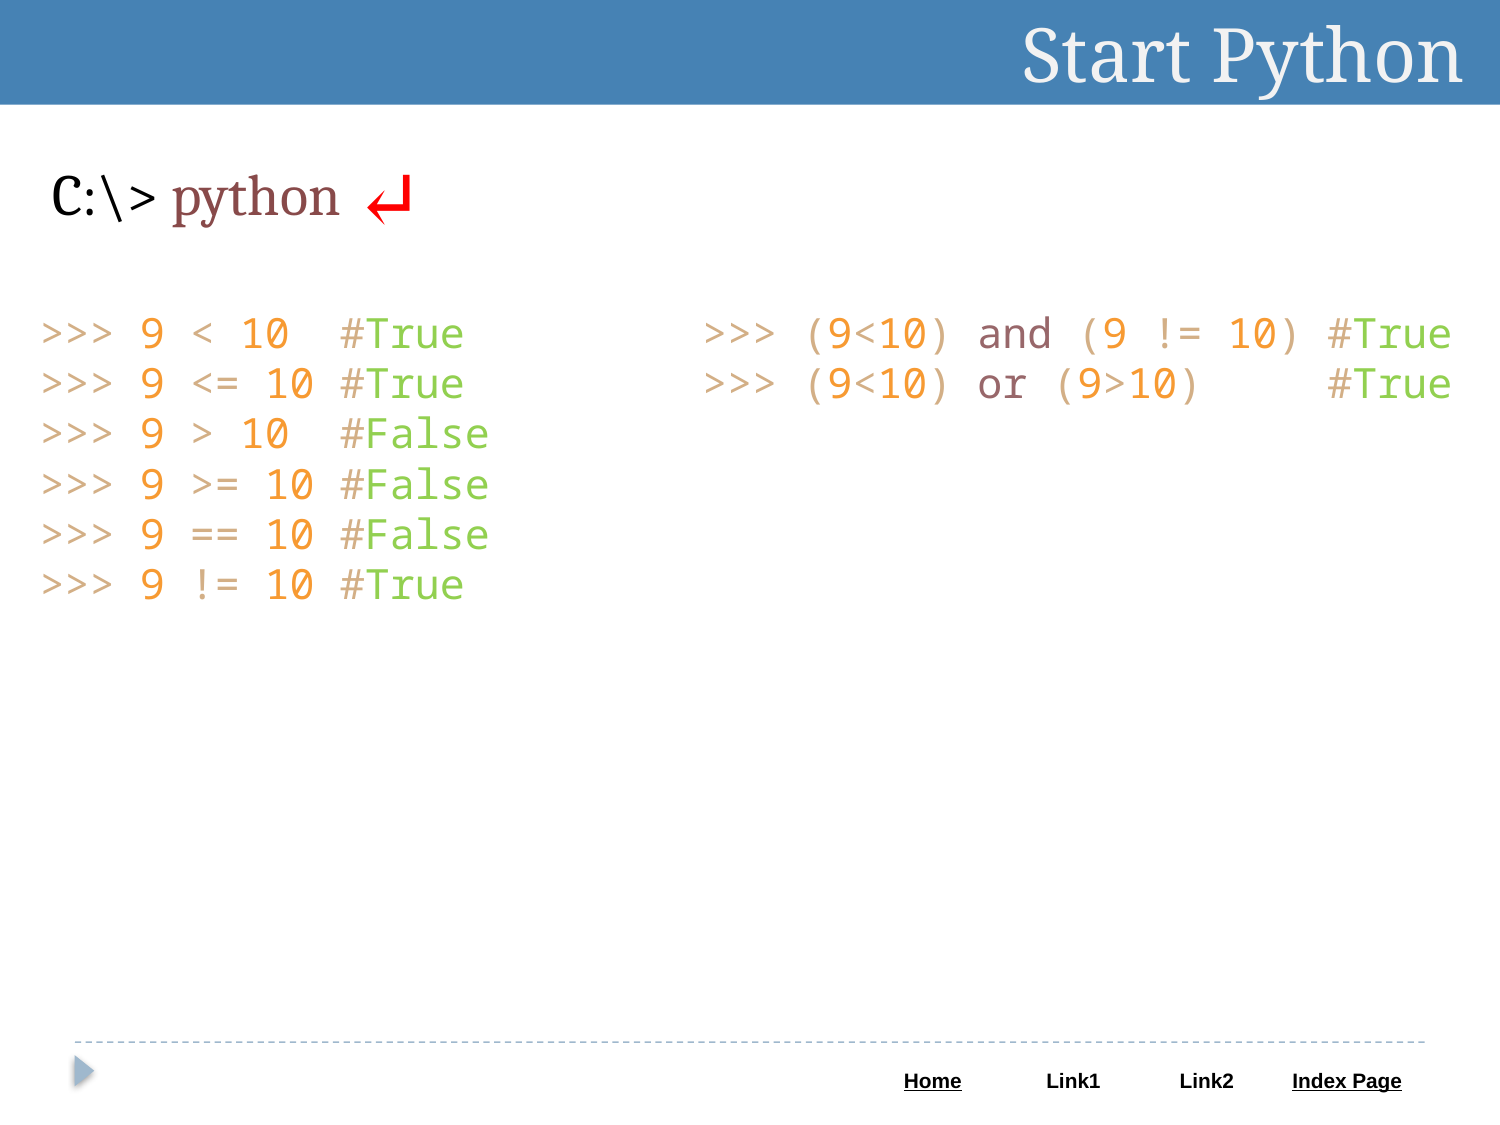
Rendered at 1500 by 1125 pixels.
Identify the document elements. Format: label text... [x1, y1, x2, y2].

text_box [37, 138, 1463, 255]
text_box Start Python [0, 0, 1500, 105]
text_box >>> (9<10) and (9 != 10) #True >>> (9<10) or (9>10) #True [687, 299, 1475, 415]
text_box >>> 9 < 10 #True >>> 9 <= 10 #True >>> 9 > 10 #False >>> 9 >= 10 #False >>> 9 == 10 #False >>> 9 != 10 #True [24, 299, 627, 615]
